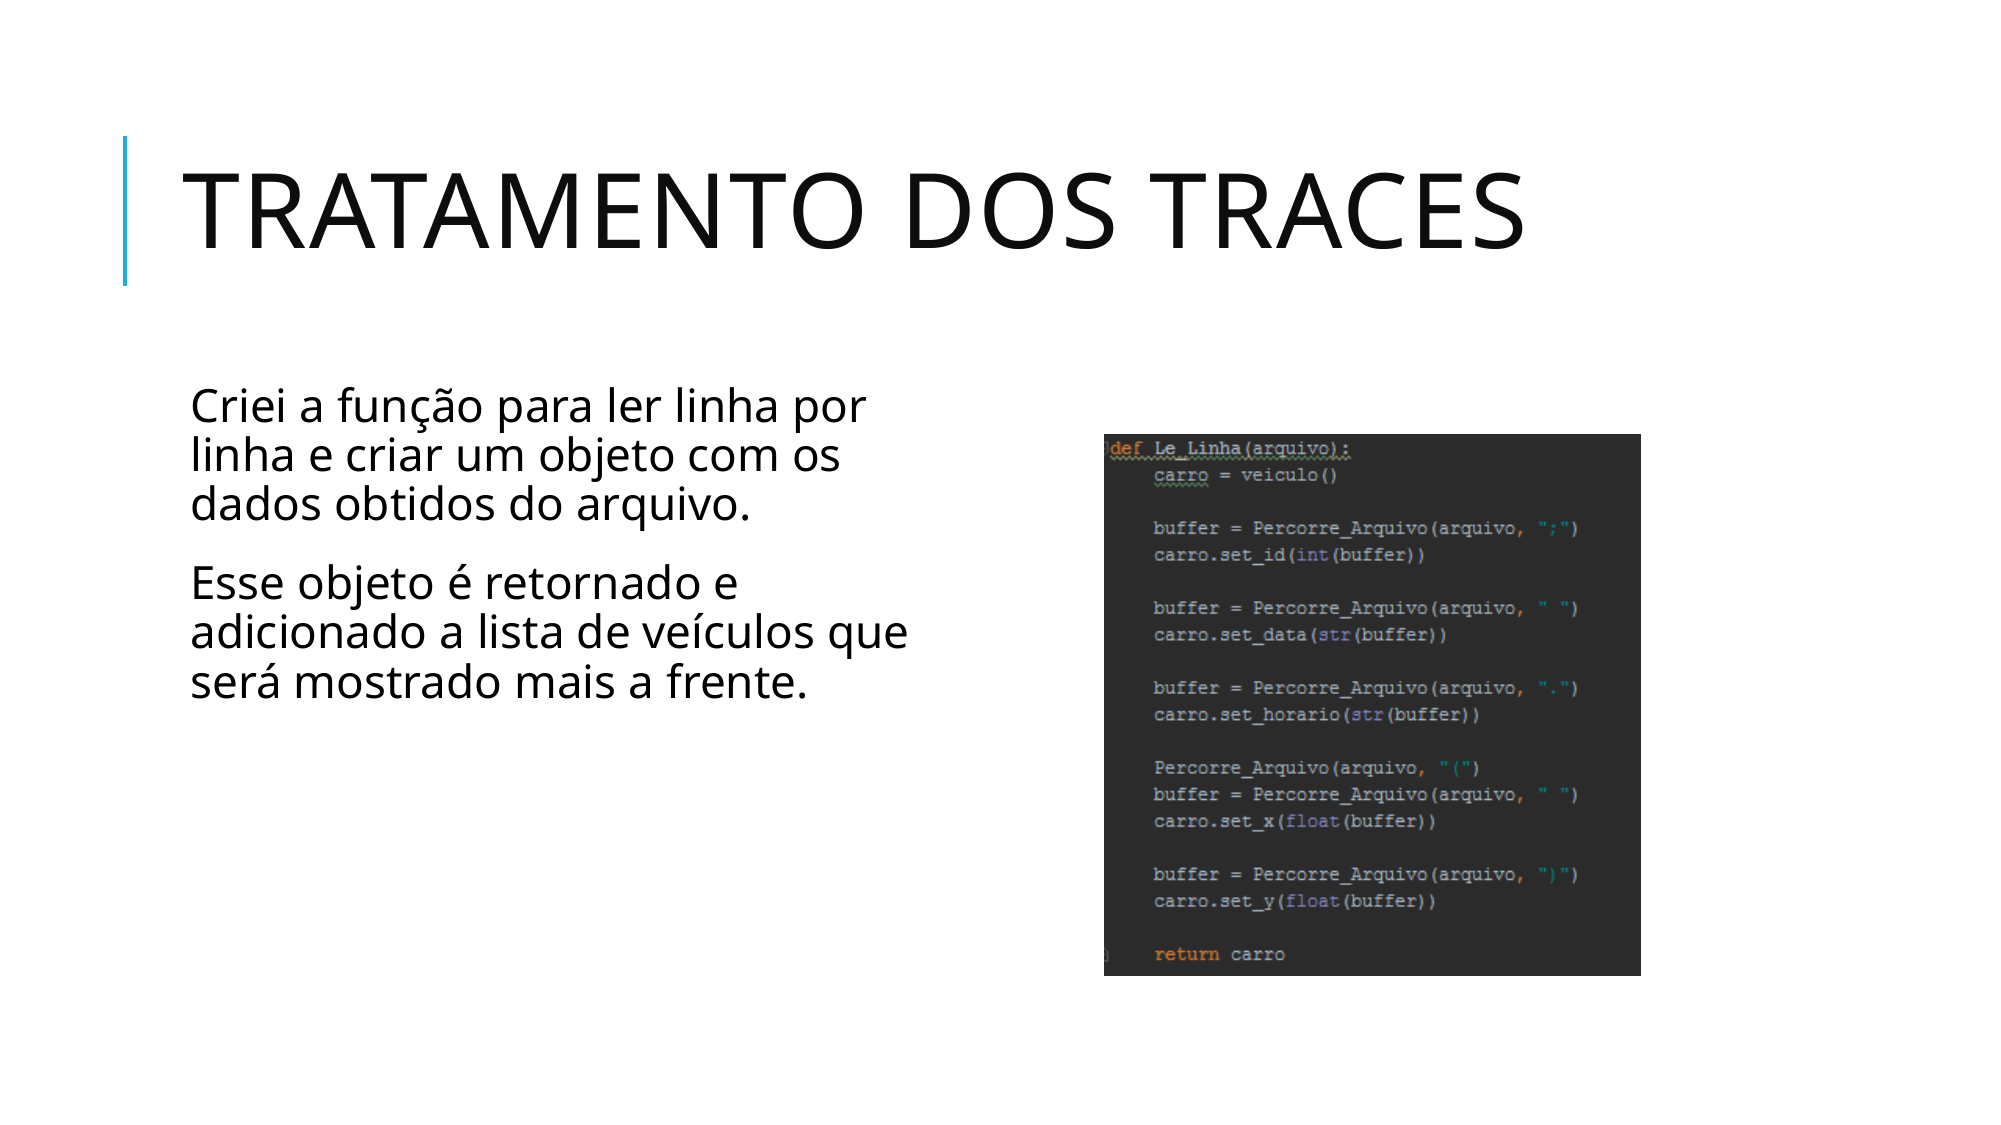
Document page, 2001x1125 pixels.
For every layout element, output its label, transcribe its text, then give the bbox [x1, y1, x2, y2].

list Criei a função para ler linha por linha e criar um objeto com os dados obtidos do arquivo. Esse objeto é retornado e adicionado a lista de veículos que será mostrado mais a frente. [168, 375, 948, 1035]
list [1104, 434, 1641, 976]
title Tratamento dos Traces [168, 96, 1763, 342]
